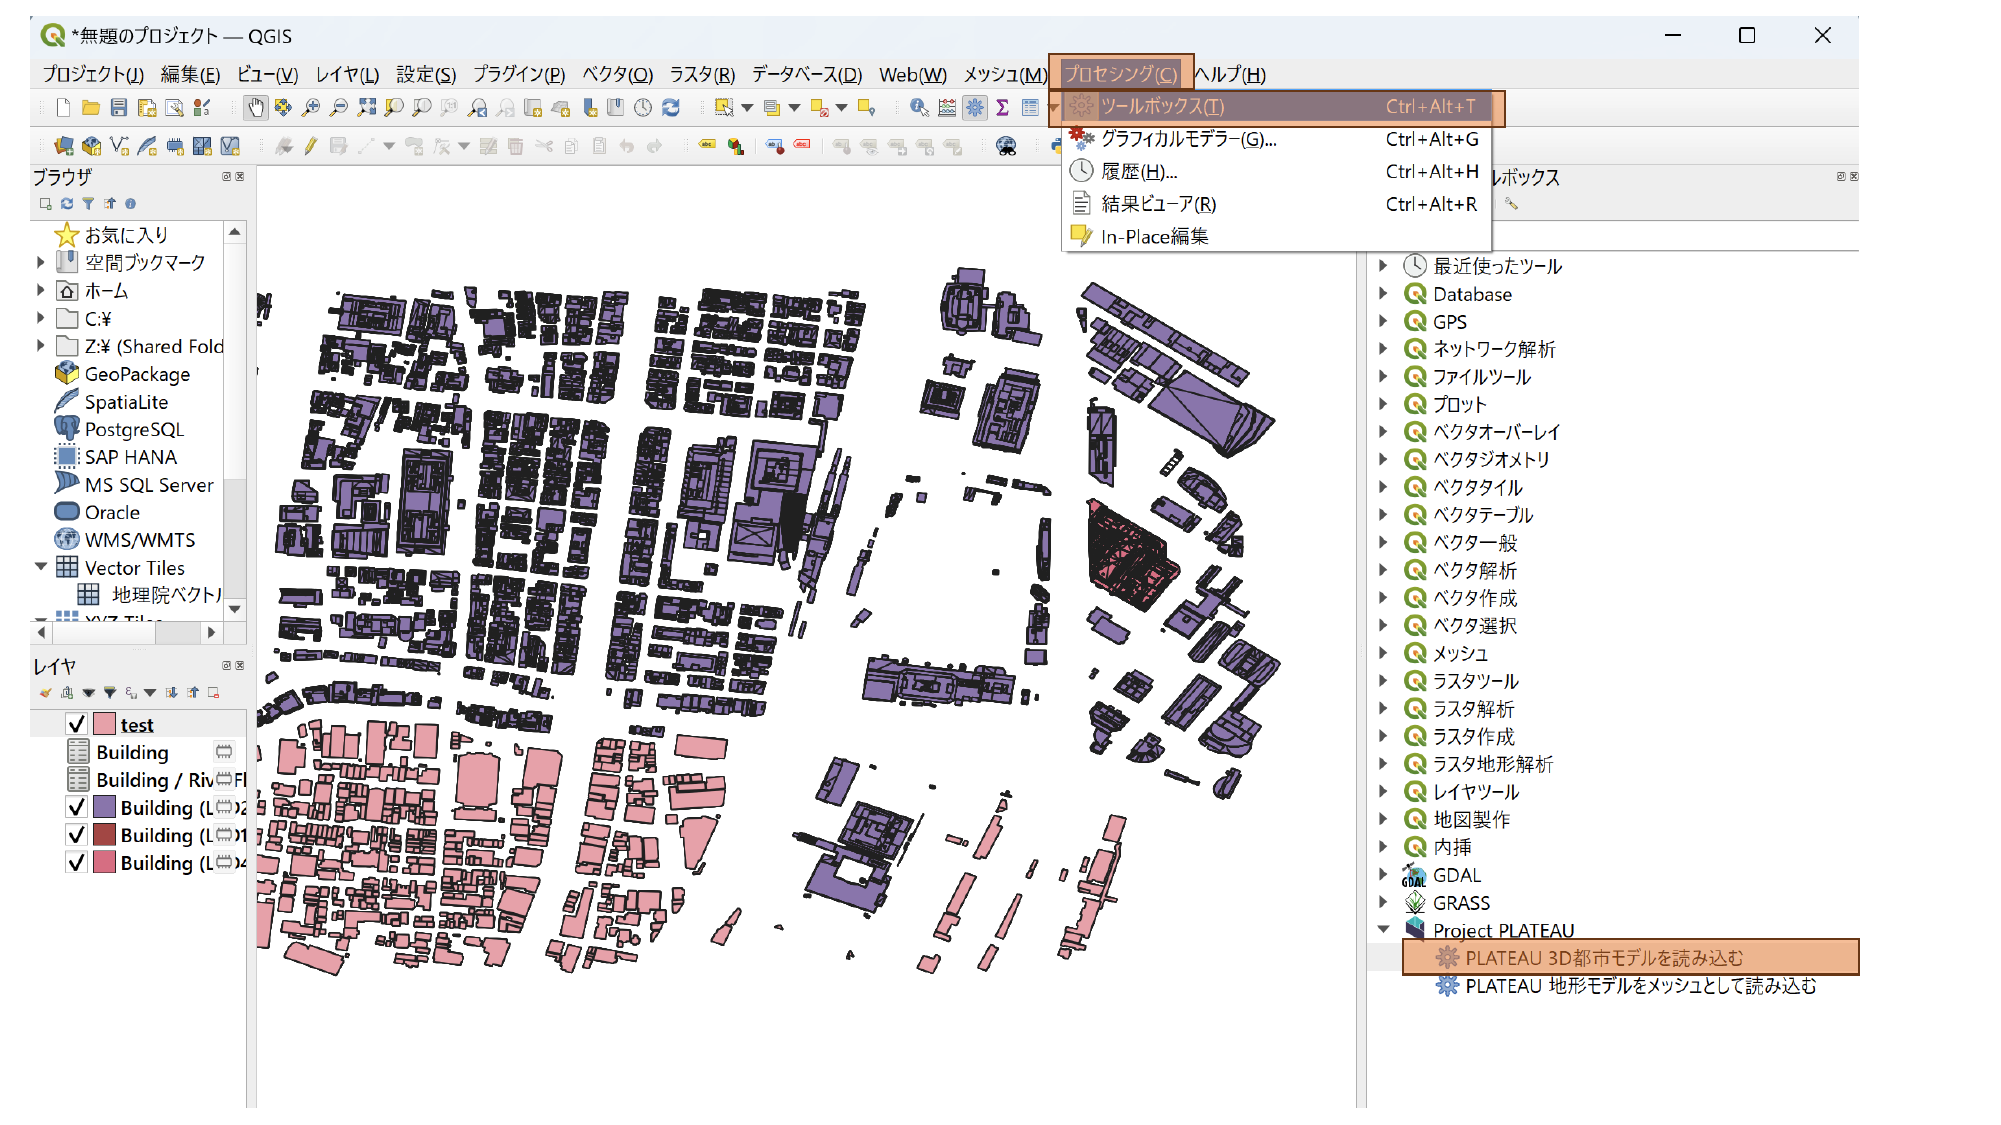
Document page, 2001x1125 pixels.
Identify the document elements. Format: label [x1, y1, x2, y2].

picture [30, 16, 1859, 1109]
